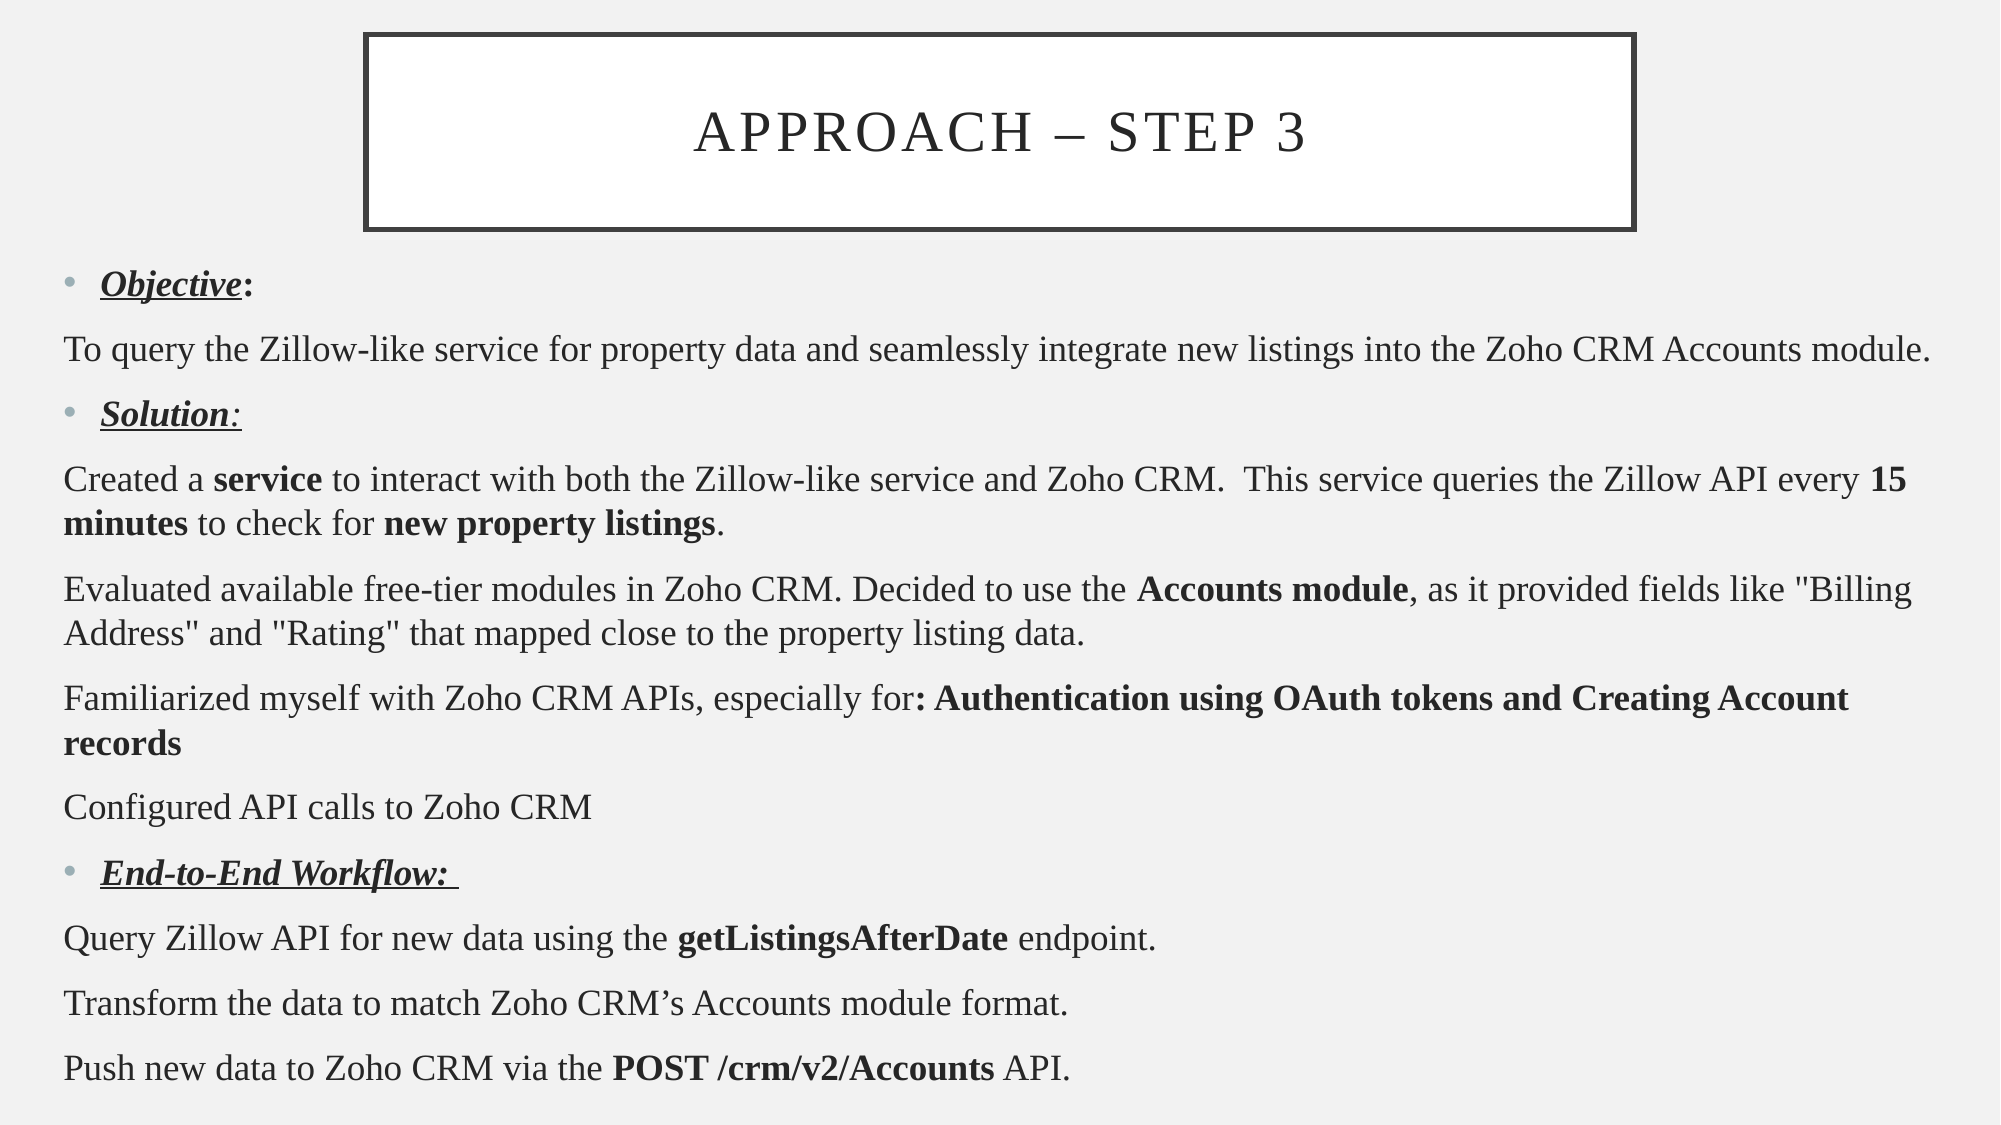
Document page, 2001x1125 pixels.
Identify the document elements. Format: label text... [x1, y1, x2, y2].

title Approach – Step 3 [363, 32, 1637, 232]
list Objective: To query the Zillow-like service for property data and seamlessly integrate new listings into the Zoho CRM Accounts module. Solution: Created a service to interact with both the Zillow-like service and Zoho CRM. This service queries the Zillow API every 15 minutes to check for new property listings. Evaluated available free-tier modules in Zoho CRM. Decided to use the Accounts module, as it provided fields like "Billing Address" and "Rating" that mapped close to the property listing data. Familiarized myself with Zoho CRM APIs, especially for: Authentication using OAuth tokens and Creating Account records Configured API calls to Zoho CRM End-to-End Workflow: Query Zillow API for new data using the getListingsAfterDate endpoint. Transform the data to match Zoho CRM’s Accounts module format. Push new data to Zoho CRM via the POST /crm/v2/Accounts API. [48, 251, 1962, 1125]
